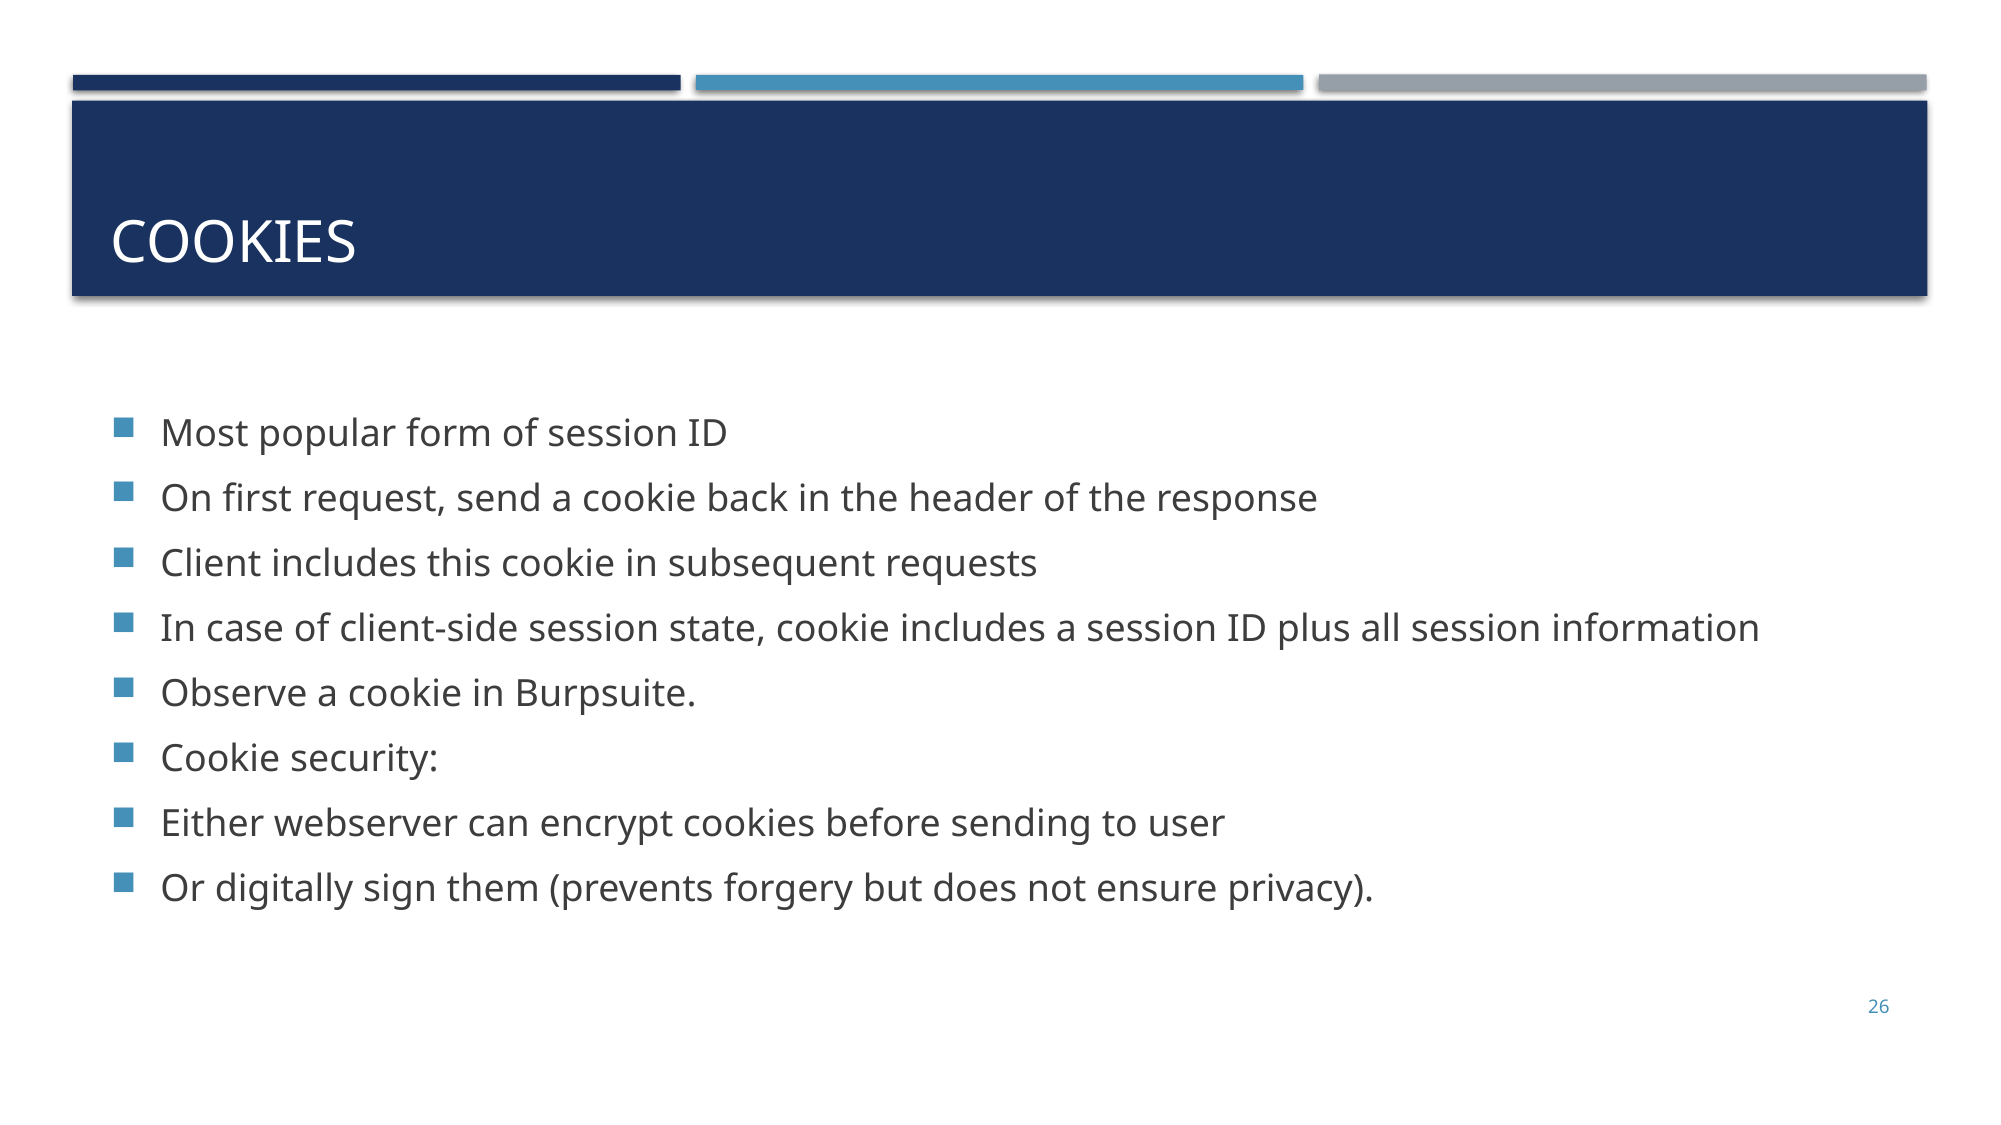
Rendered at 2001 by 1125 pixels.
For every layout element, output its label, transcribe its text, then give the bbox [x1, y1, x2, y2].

title Cookies [95, 115, 1905, 282]
list Most popular form of session ID On first request, send a cookie back in the header of the response Client includes this cookie in subsequent requests In case of client-side session state, cookie includes a session ID plus all session information Observe a cookie in Burpsuite. Cookie security: Either webserver can encrypt cookies before sending to user Or digitally sign them (prevents forgery but does not ensure privacy). [95, 357, 1905, 962]
slide_number 26 [1732, 977, 1905, 1037]
